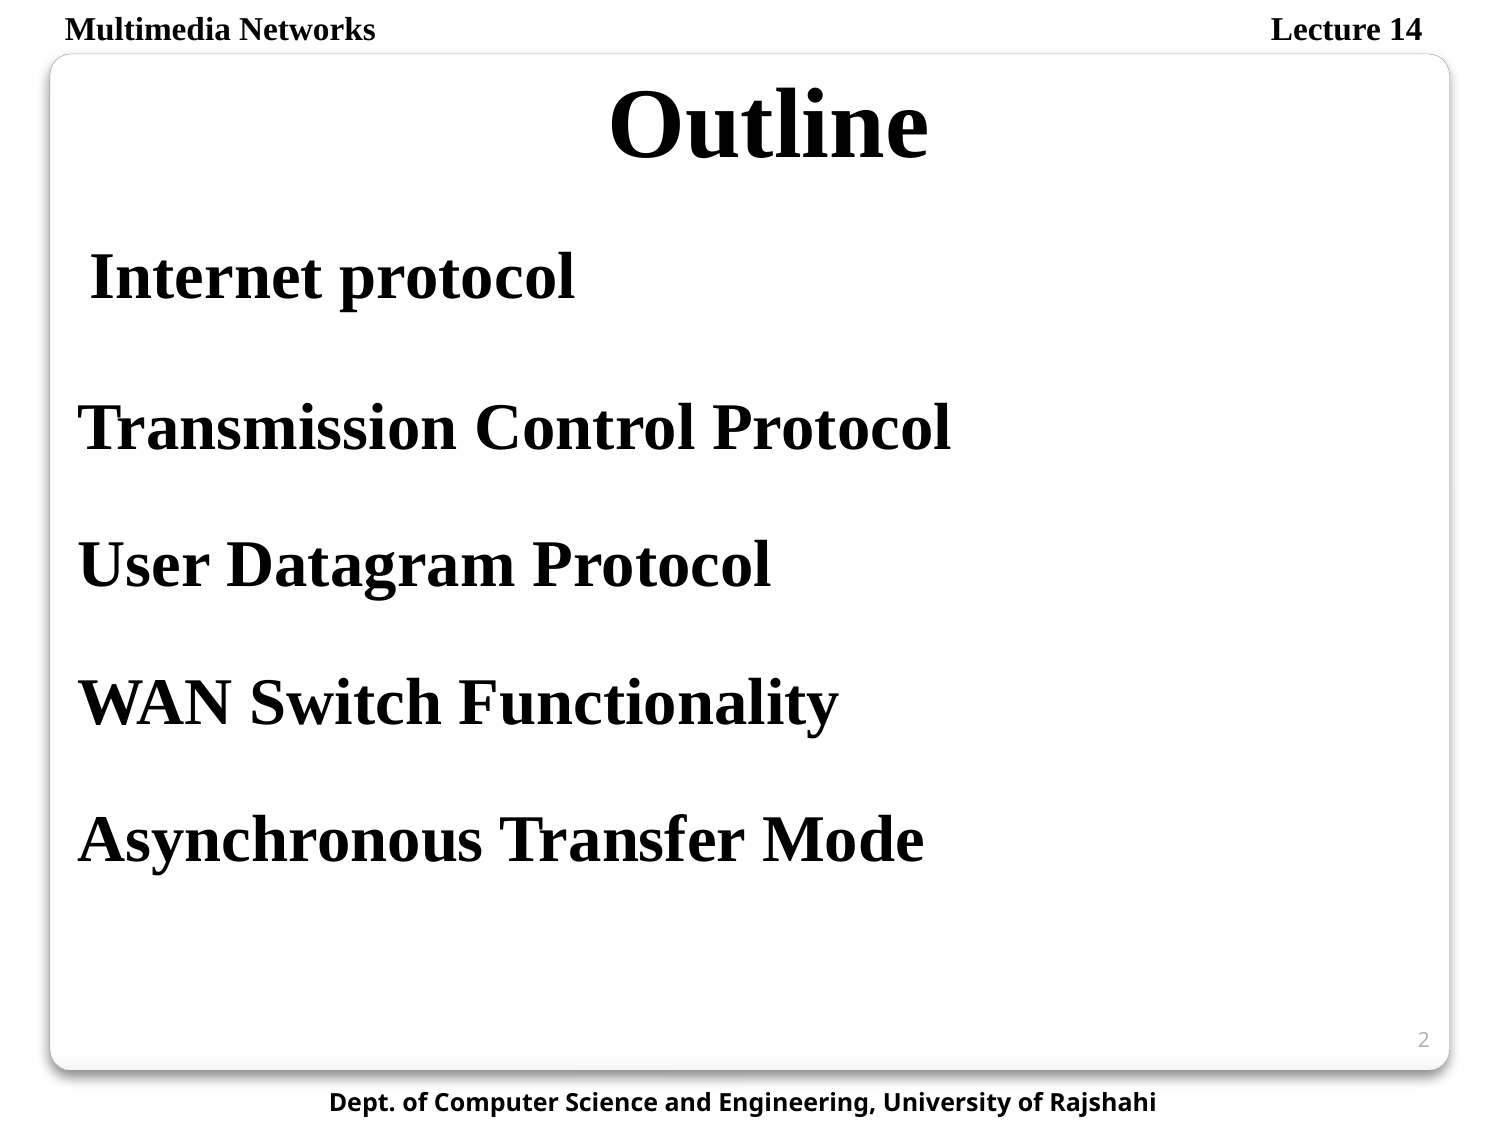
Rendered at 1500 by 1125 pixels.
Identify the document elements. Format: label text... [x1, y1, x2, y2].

slide_number 2 [1369, 1002, 1445, 1063]
text_box Multimedia Networks [50, 0, 400, 55]
text_box Outline [399, 50, 1138, 193]
text_box Lecture 14 [1137, 0, 1438, 55]
text_box User Datagram Protocol [62, 512, 1438, 625]
text_box Asynchronous Transfer Mode [62, 787, 1375, 900]
text_box WAN Switch Functionality [62, 650, 1375, 763]
text_box Dept. of Computer Science and Engineering, University of Rajshahi [74, 1079, 1413, 1125]
text_box Transmission Control Protocol [62, 375, 1438, 488]
text_box Internet protocol [74, 224, 813, 368]
